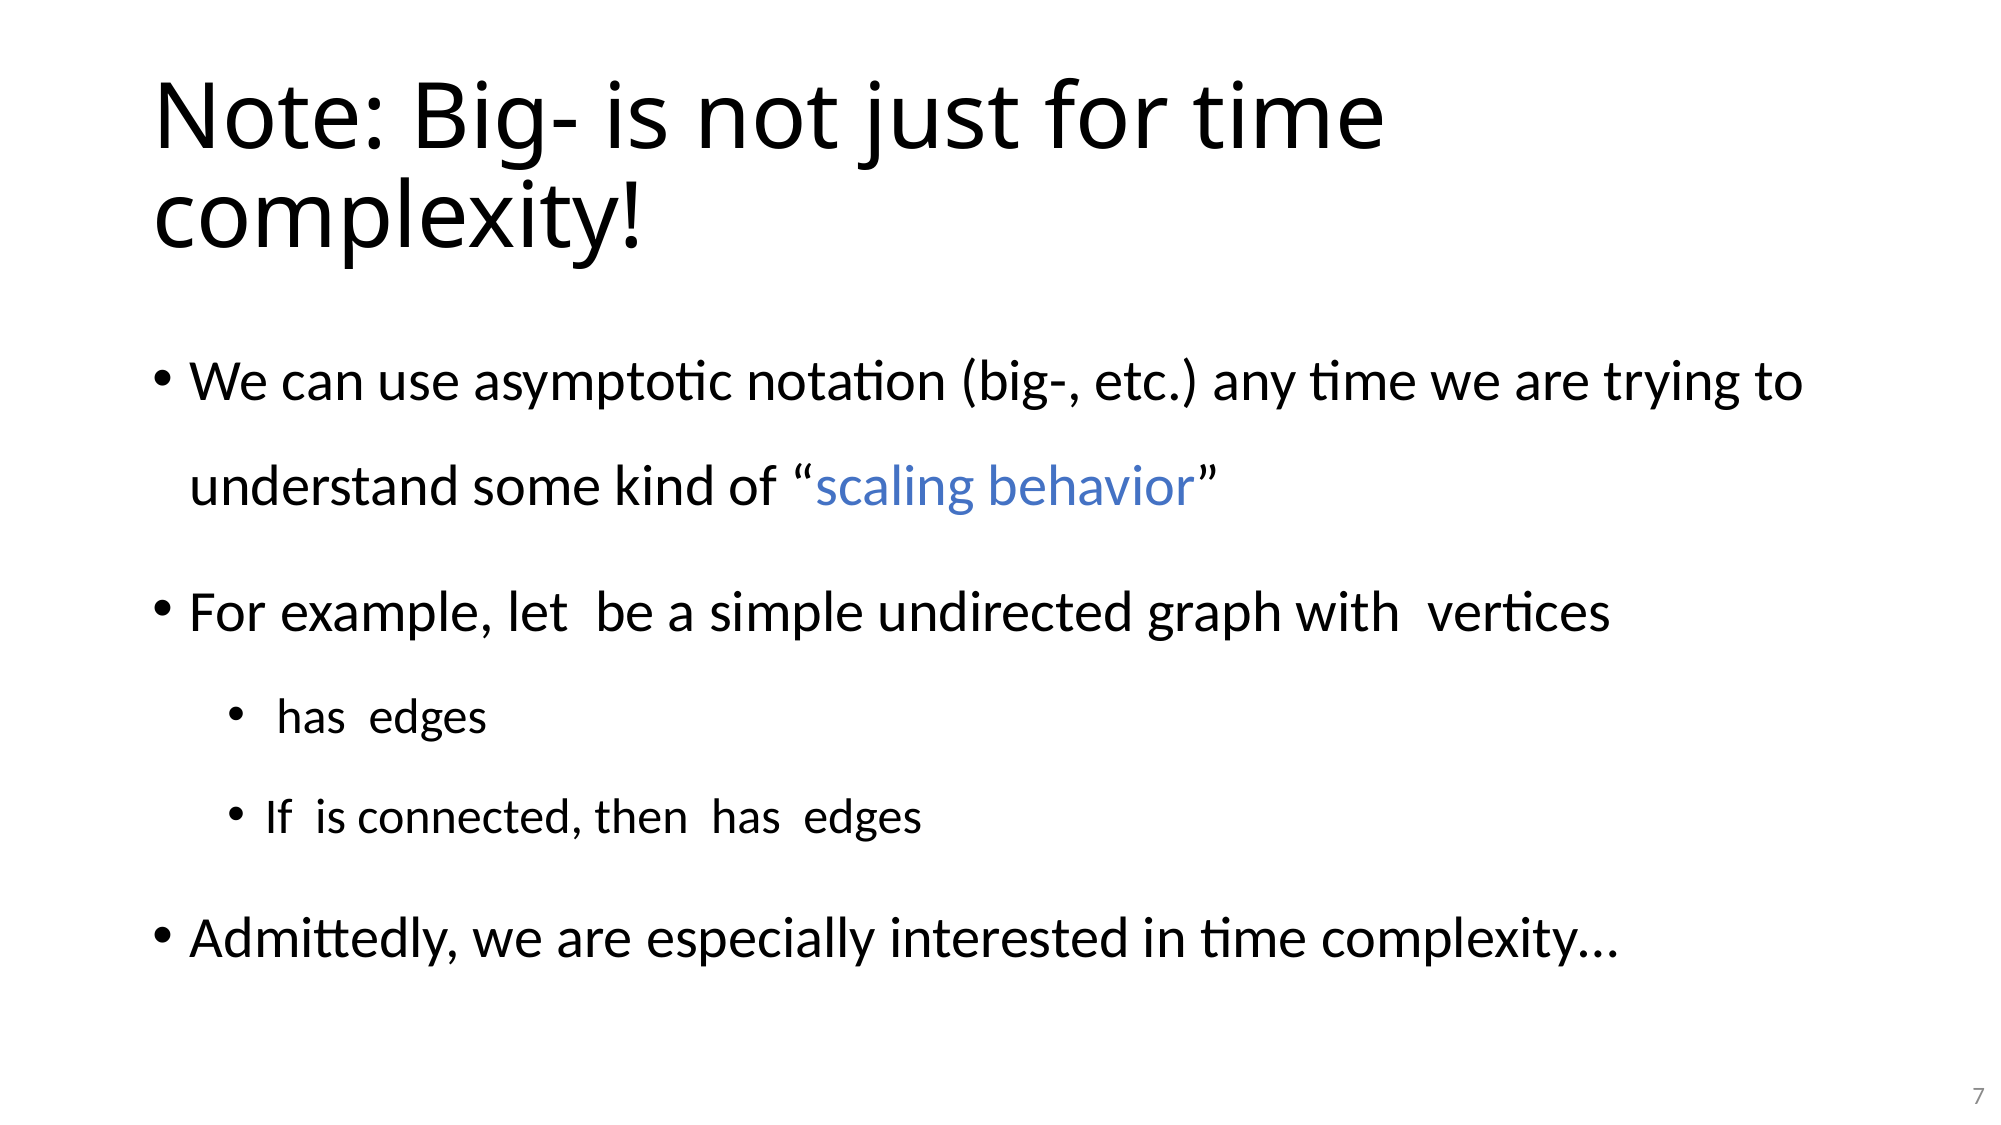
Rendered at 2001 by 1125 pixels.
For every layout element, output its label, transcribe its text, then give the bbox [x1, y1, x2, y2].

slide_number 7 [1550, 1064, 2000, 1125]
